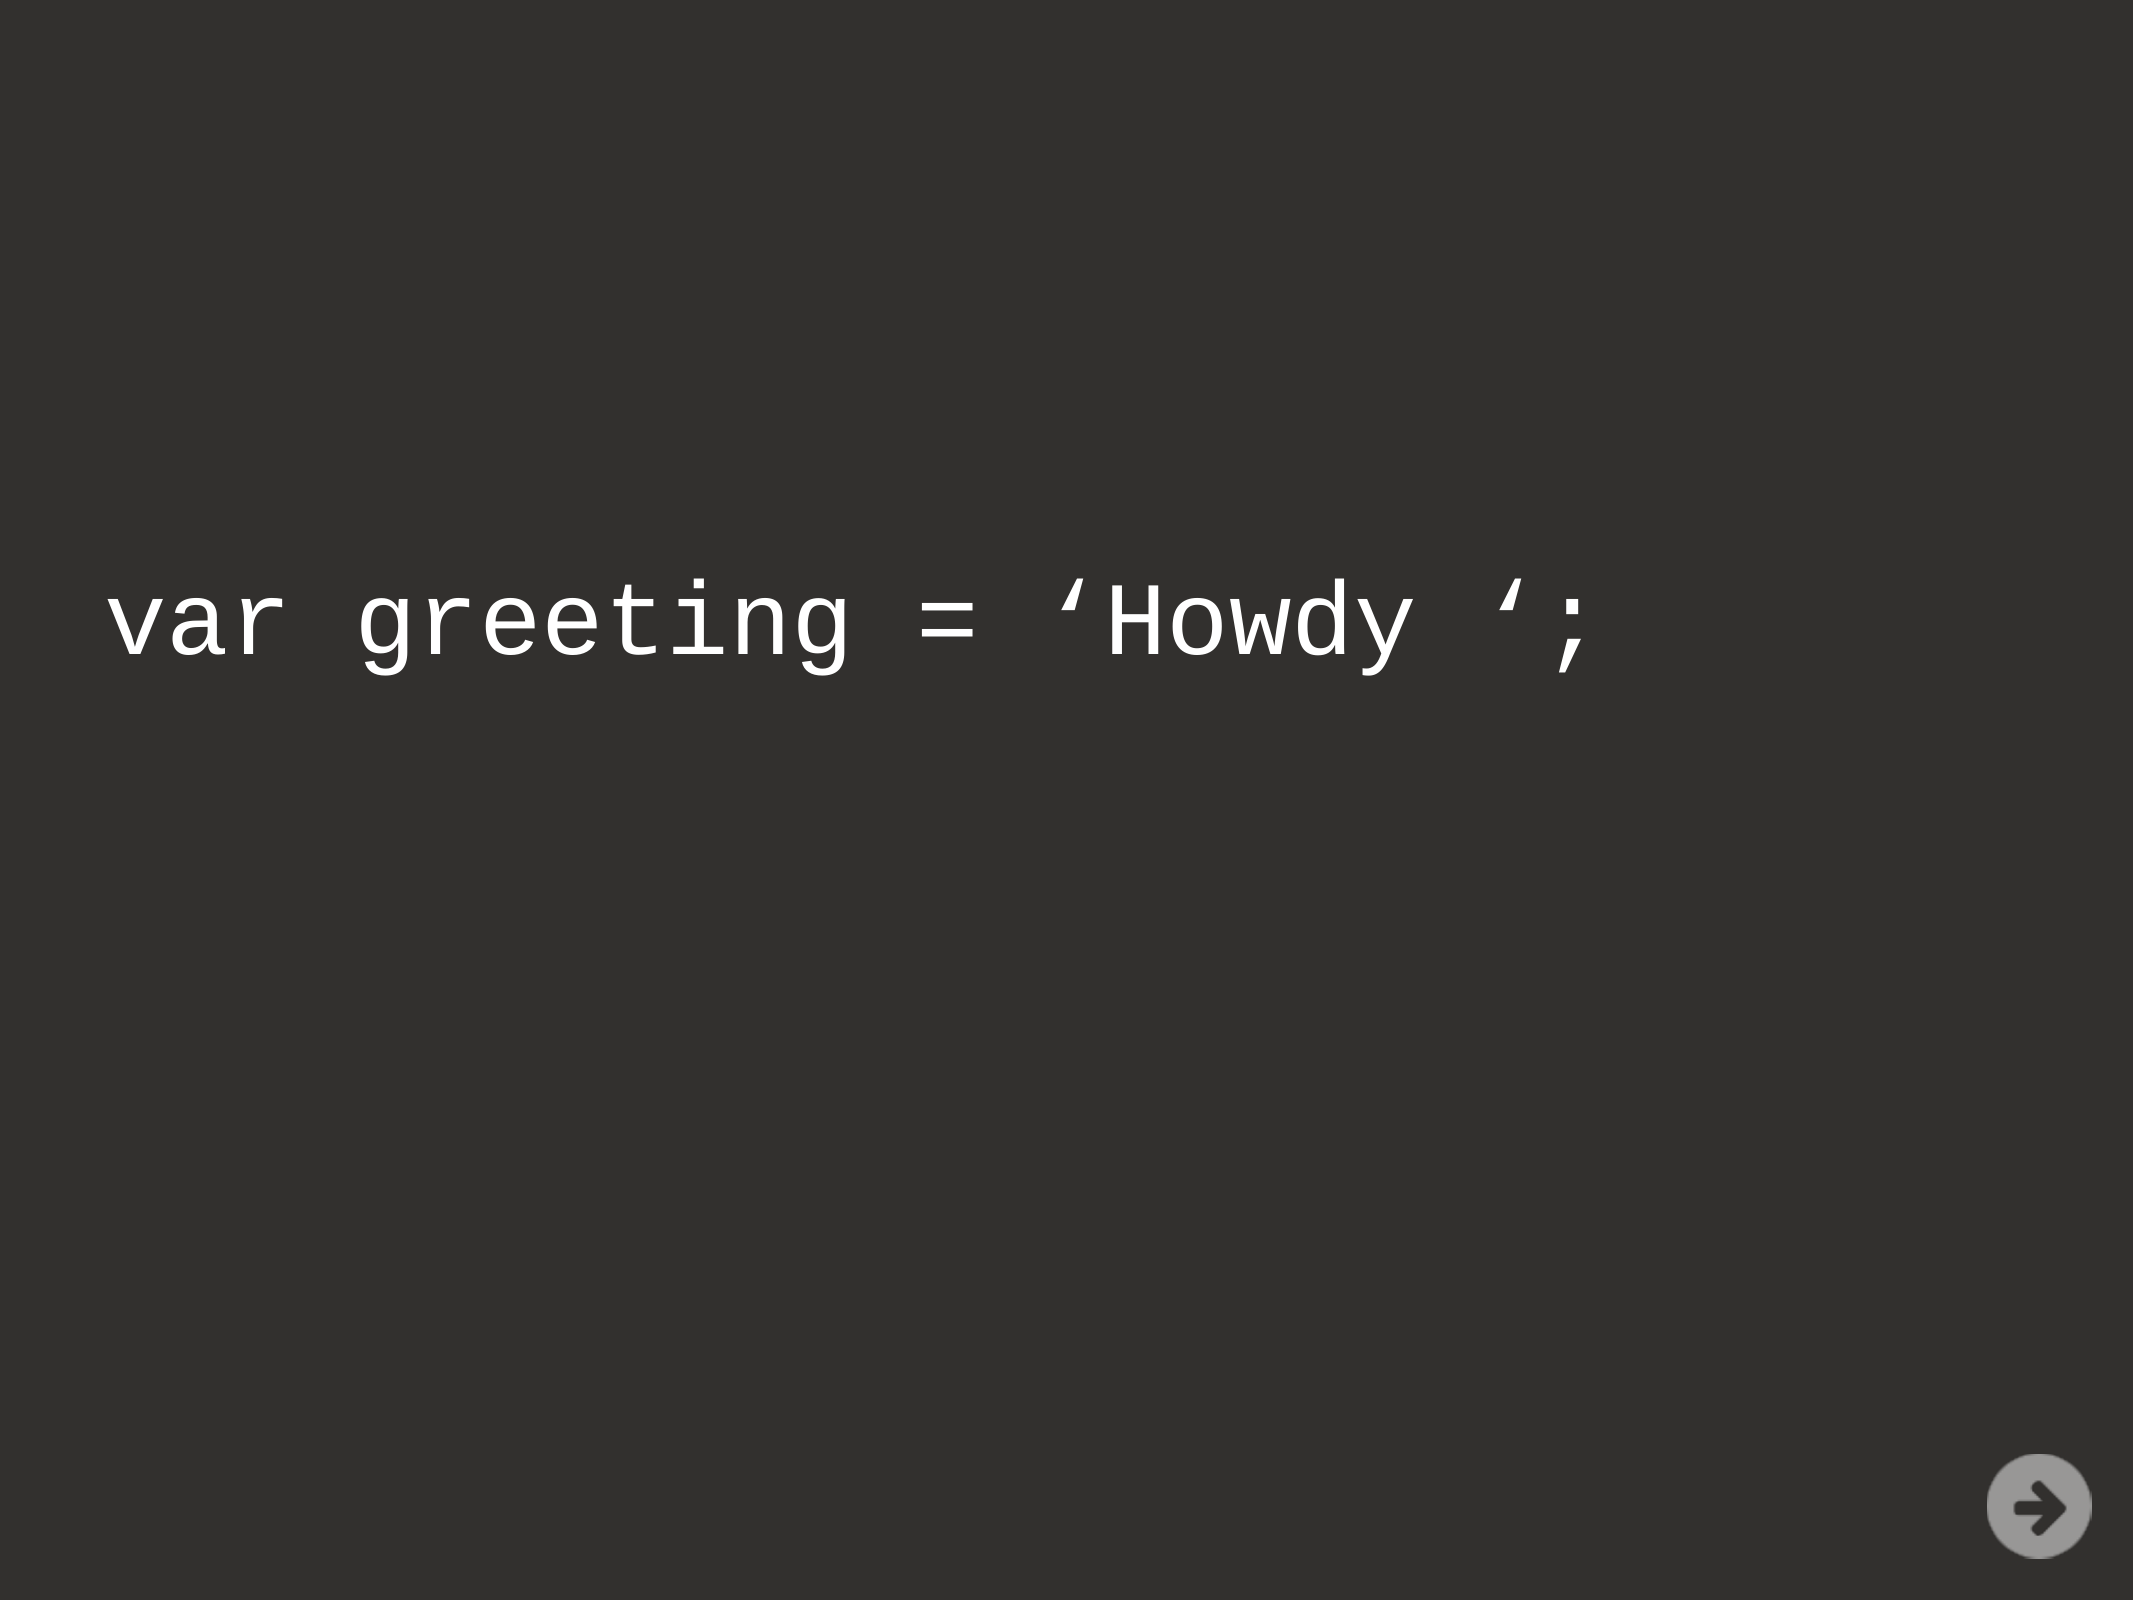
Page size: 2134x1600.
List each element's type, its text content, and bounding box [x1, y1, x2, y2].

picture [1987, 1453, 2092, 1559]
title var greeting = ‘Howdy ‘; [0, 0, 2134, 1600]
